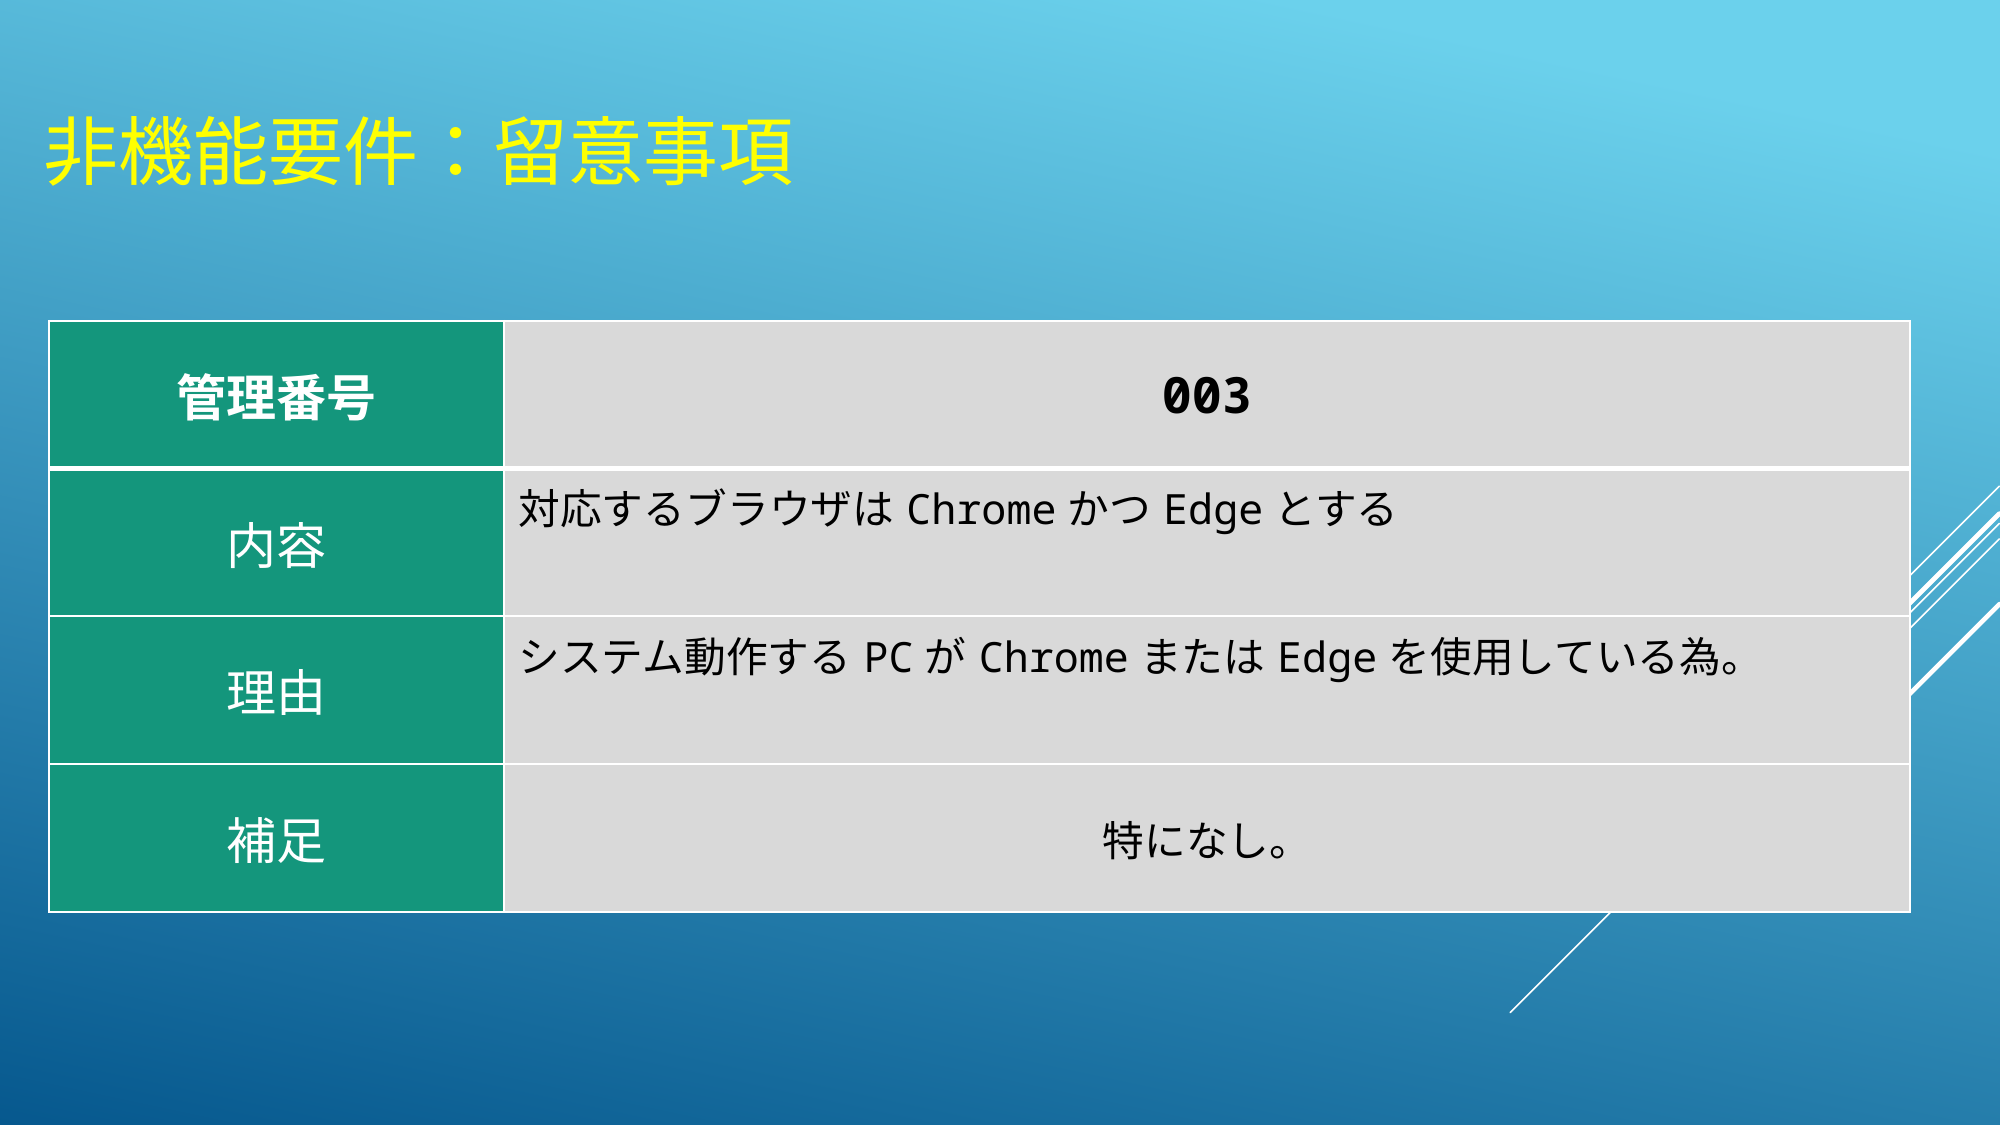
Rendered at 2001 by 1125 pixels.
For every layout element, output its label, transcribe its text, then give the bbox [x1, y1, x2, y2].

title 非機能要件：留意事項 [28, 59, 1168, 239]
table_cell システム動作するPCがChromeまたはEdgeを使用している為。 [505, 617, 1909, 763]
table_cell 補足 [50, 765, 503, 911]
table_header 管理番号 [50, 322, 503, 466]
table_header 003 [505, 322, 1909, 466]
table_cell 理由 [50, 617, 503, 763]
table_cell 特になし。 [505, 765, 1909, 911]
table_cell 対応するブラウザはChromeかつEdgeとする [505, 471, 1909, 615]
table_cell 内容 [50, 471, 503, 615]
